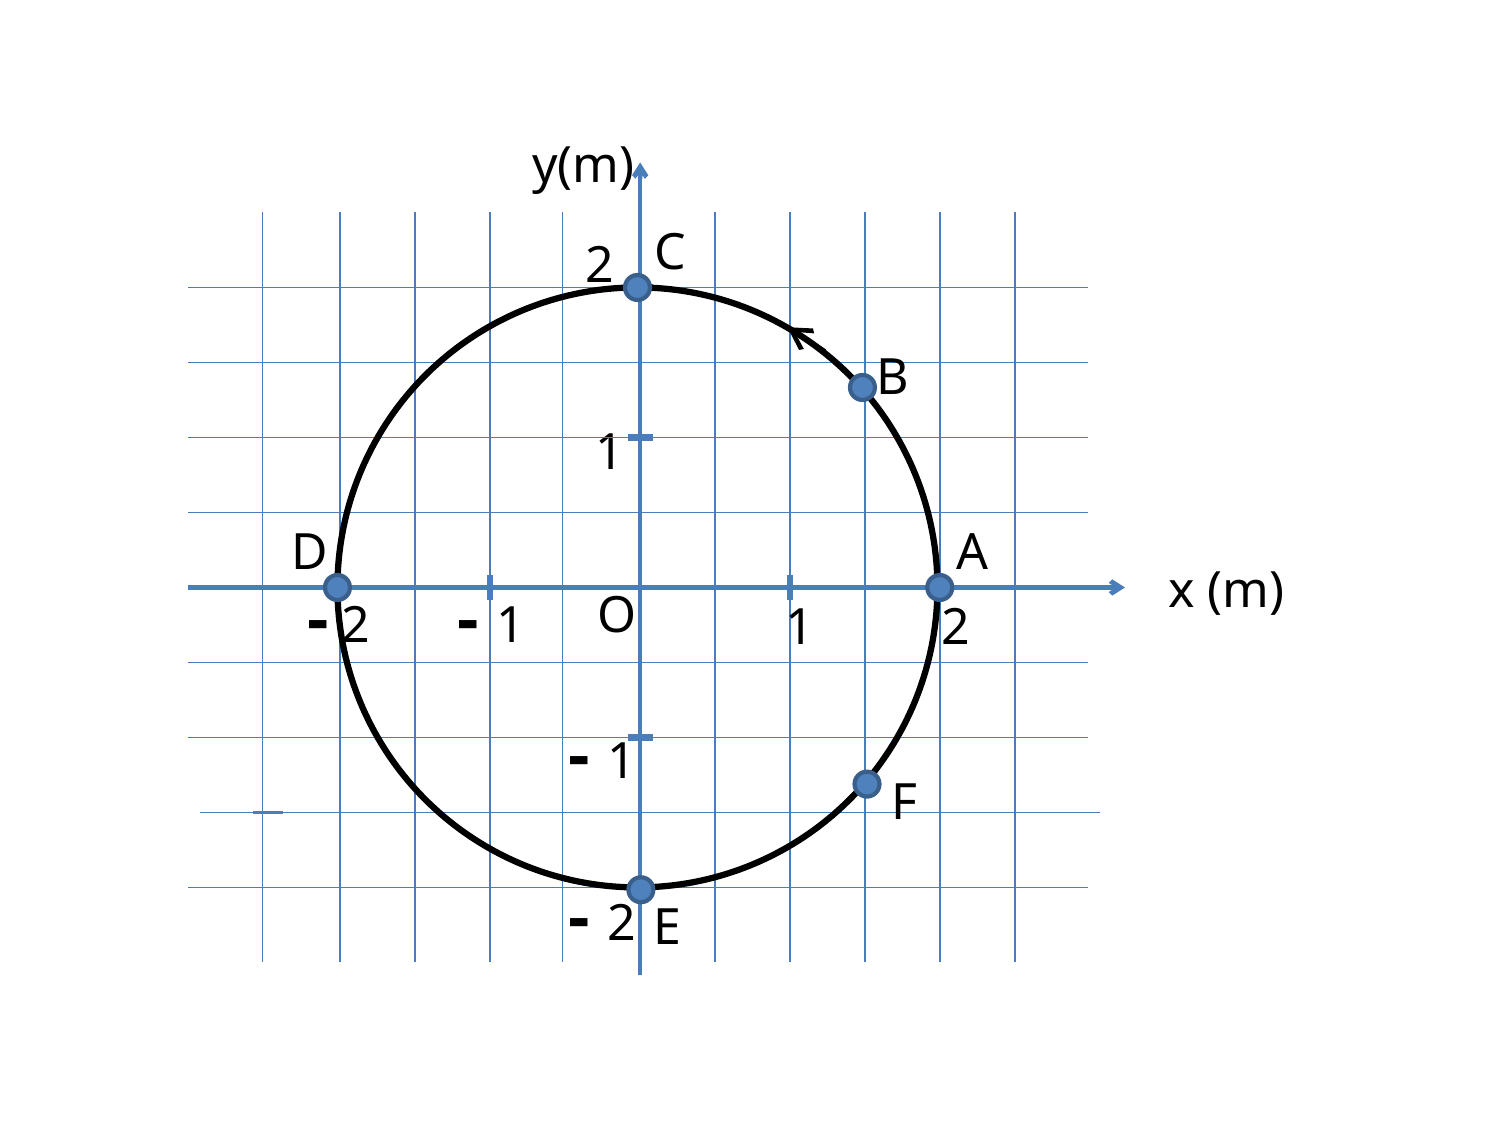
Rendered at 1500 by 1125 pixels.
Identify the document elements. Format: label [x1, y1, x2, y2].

text_box [187, 124, 1301, 976]
